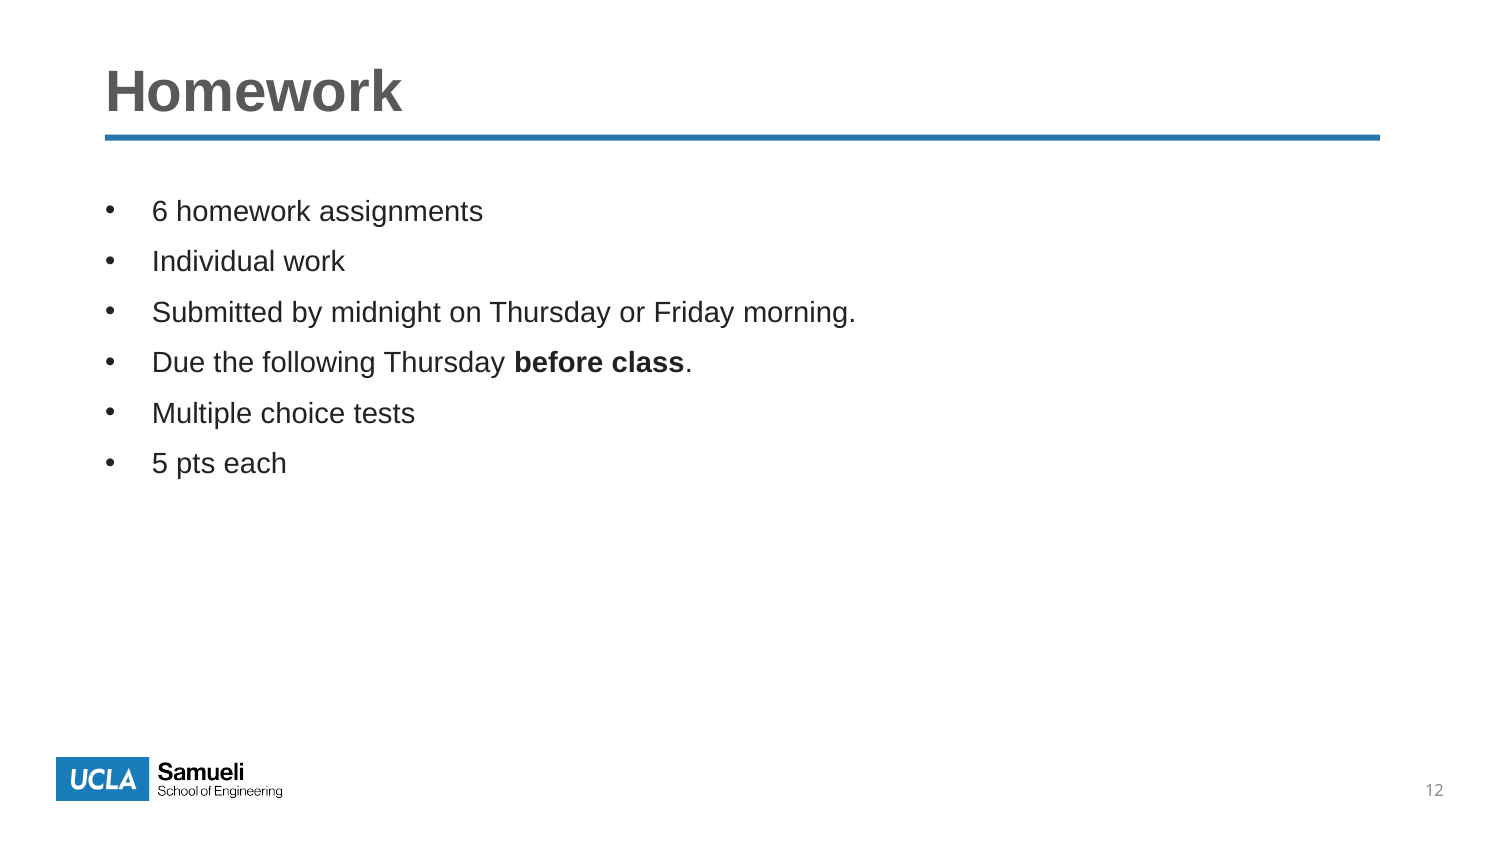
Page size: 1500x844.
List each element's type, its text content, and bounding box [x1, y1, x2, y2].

picture [56, 757, 282, 801]
list 6 homework assignments Individual work Submitted by midnight on Thursday or Friday morning. Due the following Thursday before class. Multiple choice tests 5 pts each [105, 191, 1370, 593]
title Homework [105, 60, 1380, 125]
slide_number 12 [1425, 780, 1500, 840]
